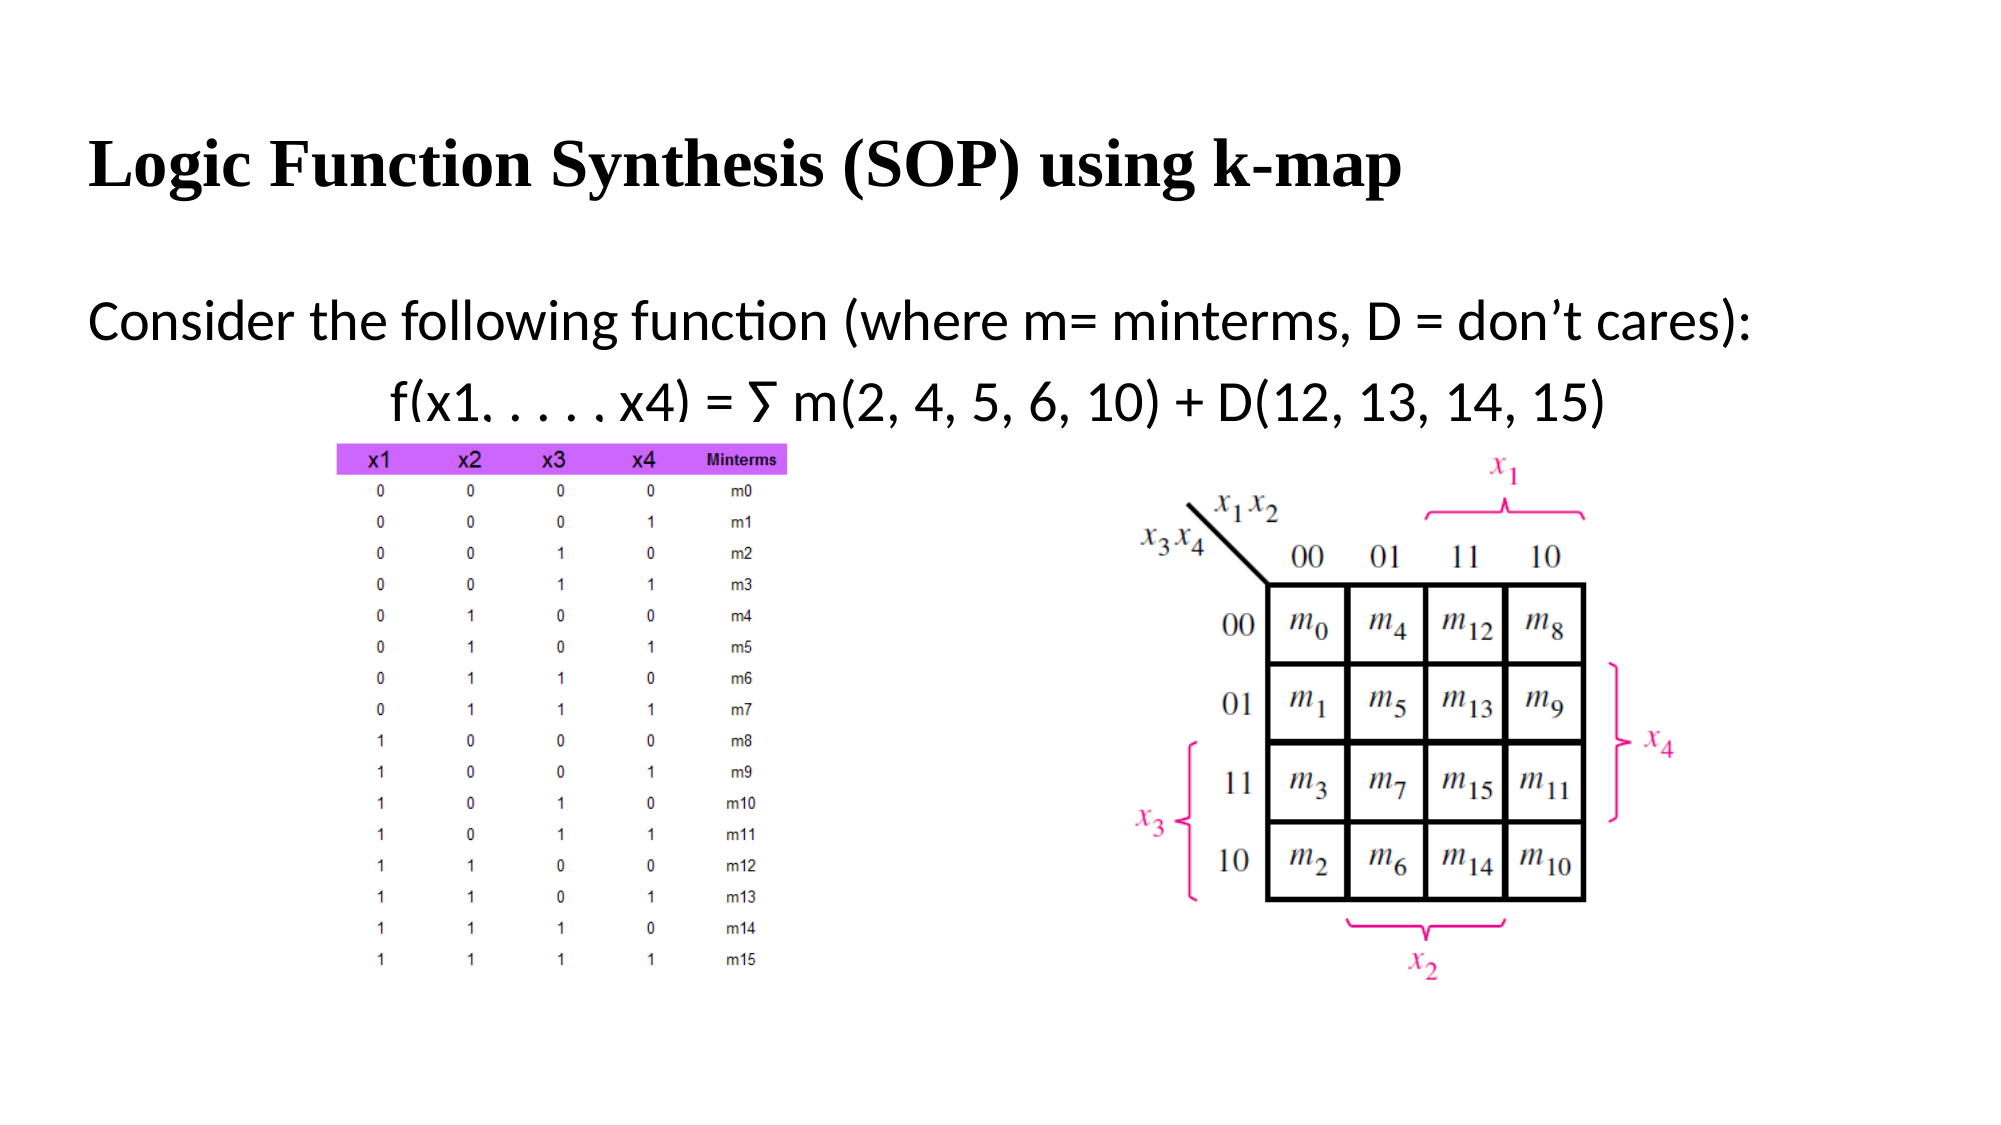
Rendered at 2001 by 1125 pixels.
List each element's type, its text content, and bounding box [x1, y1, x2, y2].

list Consider the following function (where m= minterms, D = don’t cares): f(x1, . . . , x4) = ∑ m(2, 4, 5, 6, 10) + D(12, 13, 14, 15) [68, 252, 1932, 1000]
title Logic Function Synthesis (SOP) using k-map [68, 97, 1932, 223]
picture [1082, 442, 1692, 1000]
picture [314, 422, 810, 1000]
